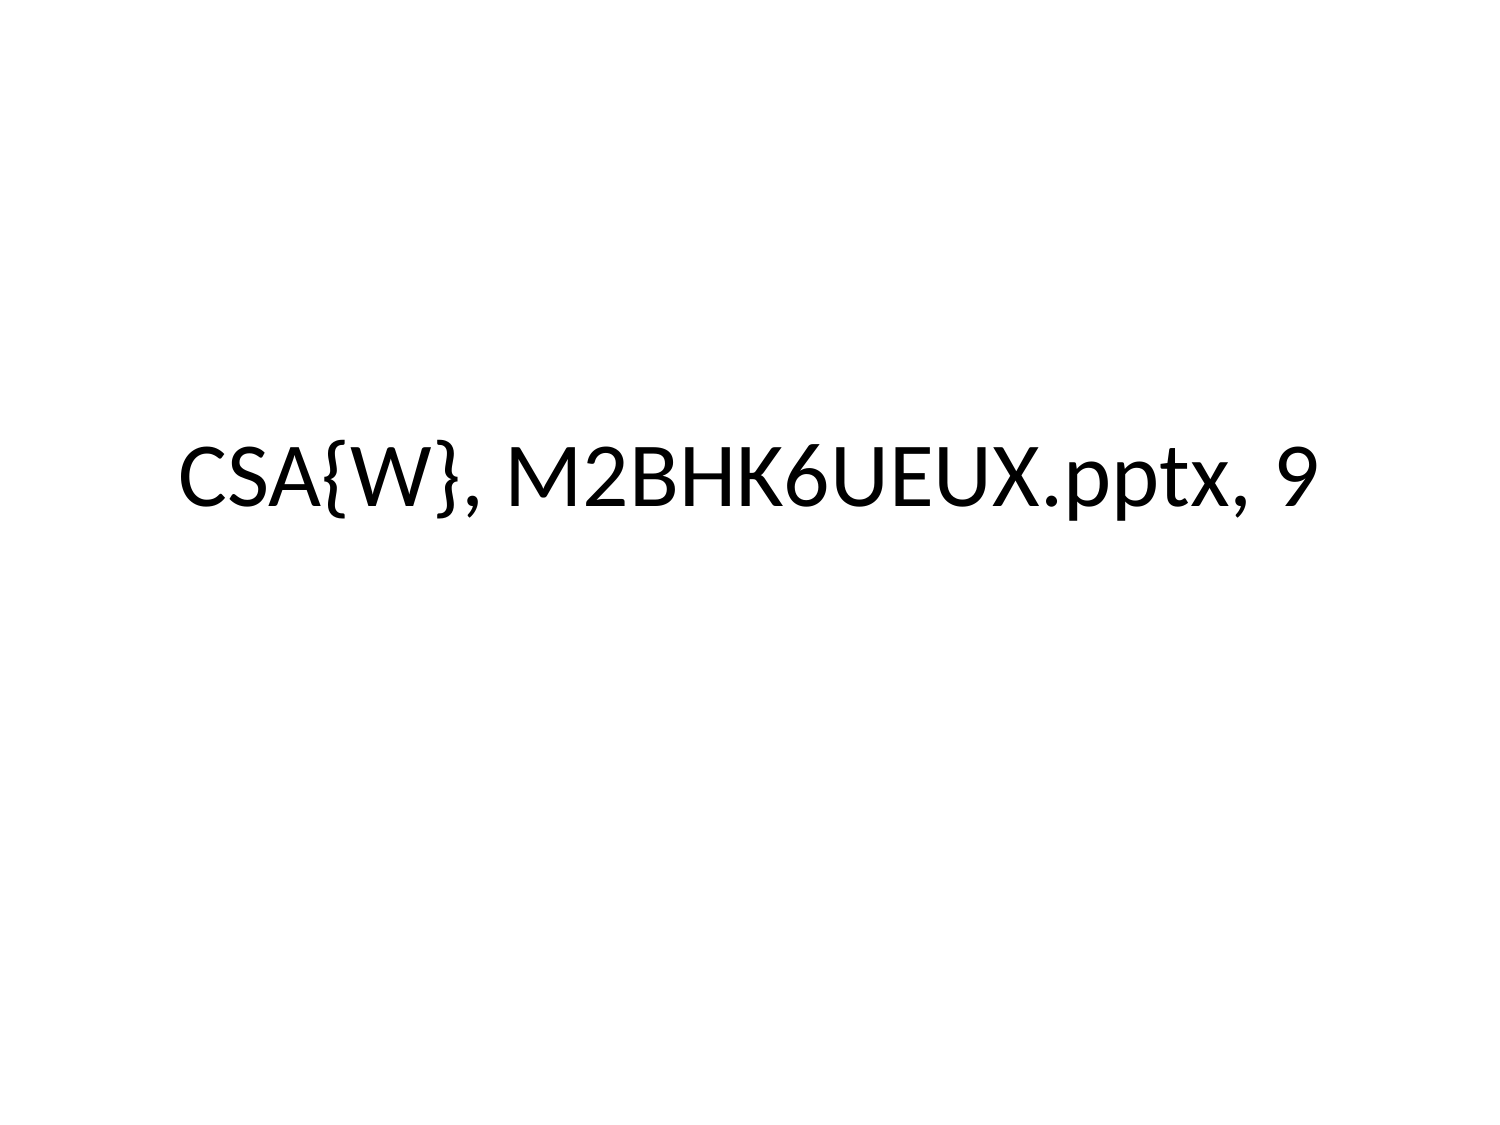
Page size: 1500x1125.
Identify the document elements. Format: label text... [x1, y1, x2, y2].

title CSA{W}, M2BHK6UEUX.pptx, 9 [112, 349, 1388, 591]
